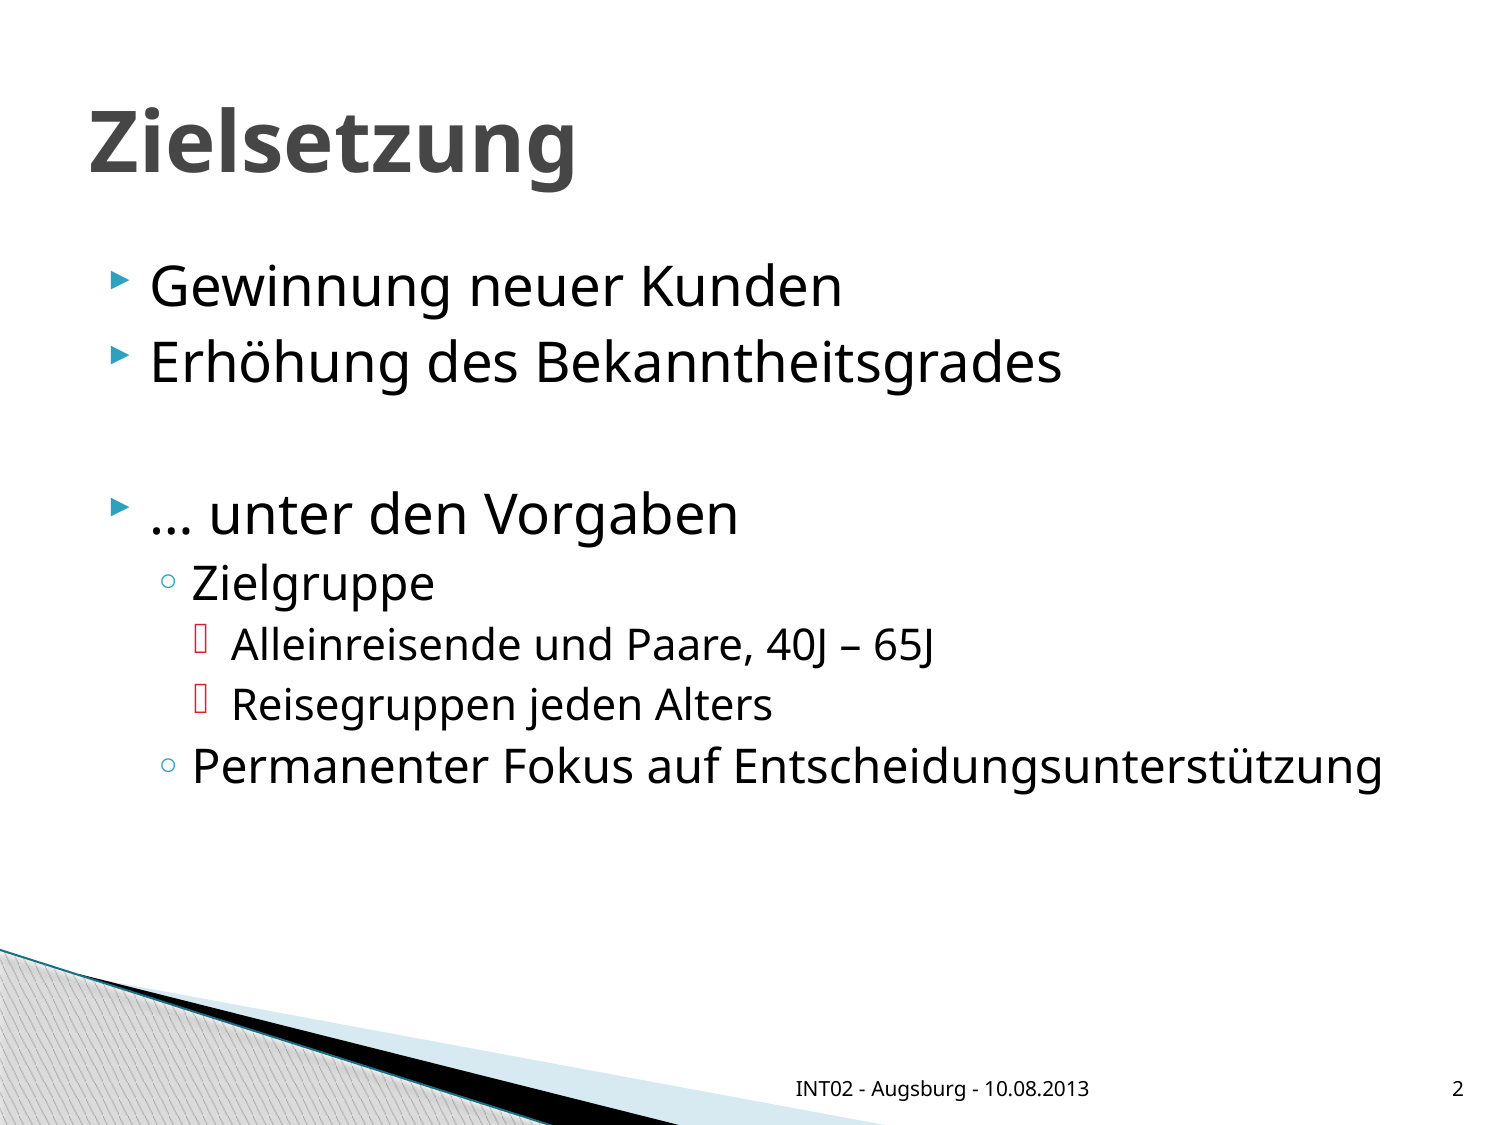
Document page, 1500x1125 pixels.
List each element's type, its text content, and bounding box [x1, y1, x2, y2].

slide_number 2 [1418, 1051, 1479, 1112]
list Gewinnung neuer Kunden Erhöhung des Bekanntheitsgrades … unter den Vorgaben Zielgruppe Alleinreisende und Paare, 40J – 65J Reisegruppen jeden Alters Permanenter Fokus auf Entscheidungsunterstützung [75, 243, 1425, 986]
title Zielsetzung [75, 45, 1425, 233]
footer INT02 - Augsburg - 10.08.2013 [718, 1051, 1105, 1112]
